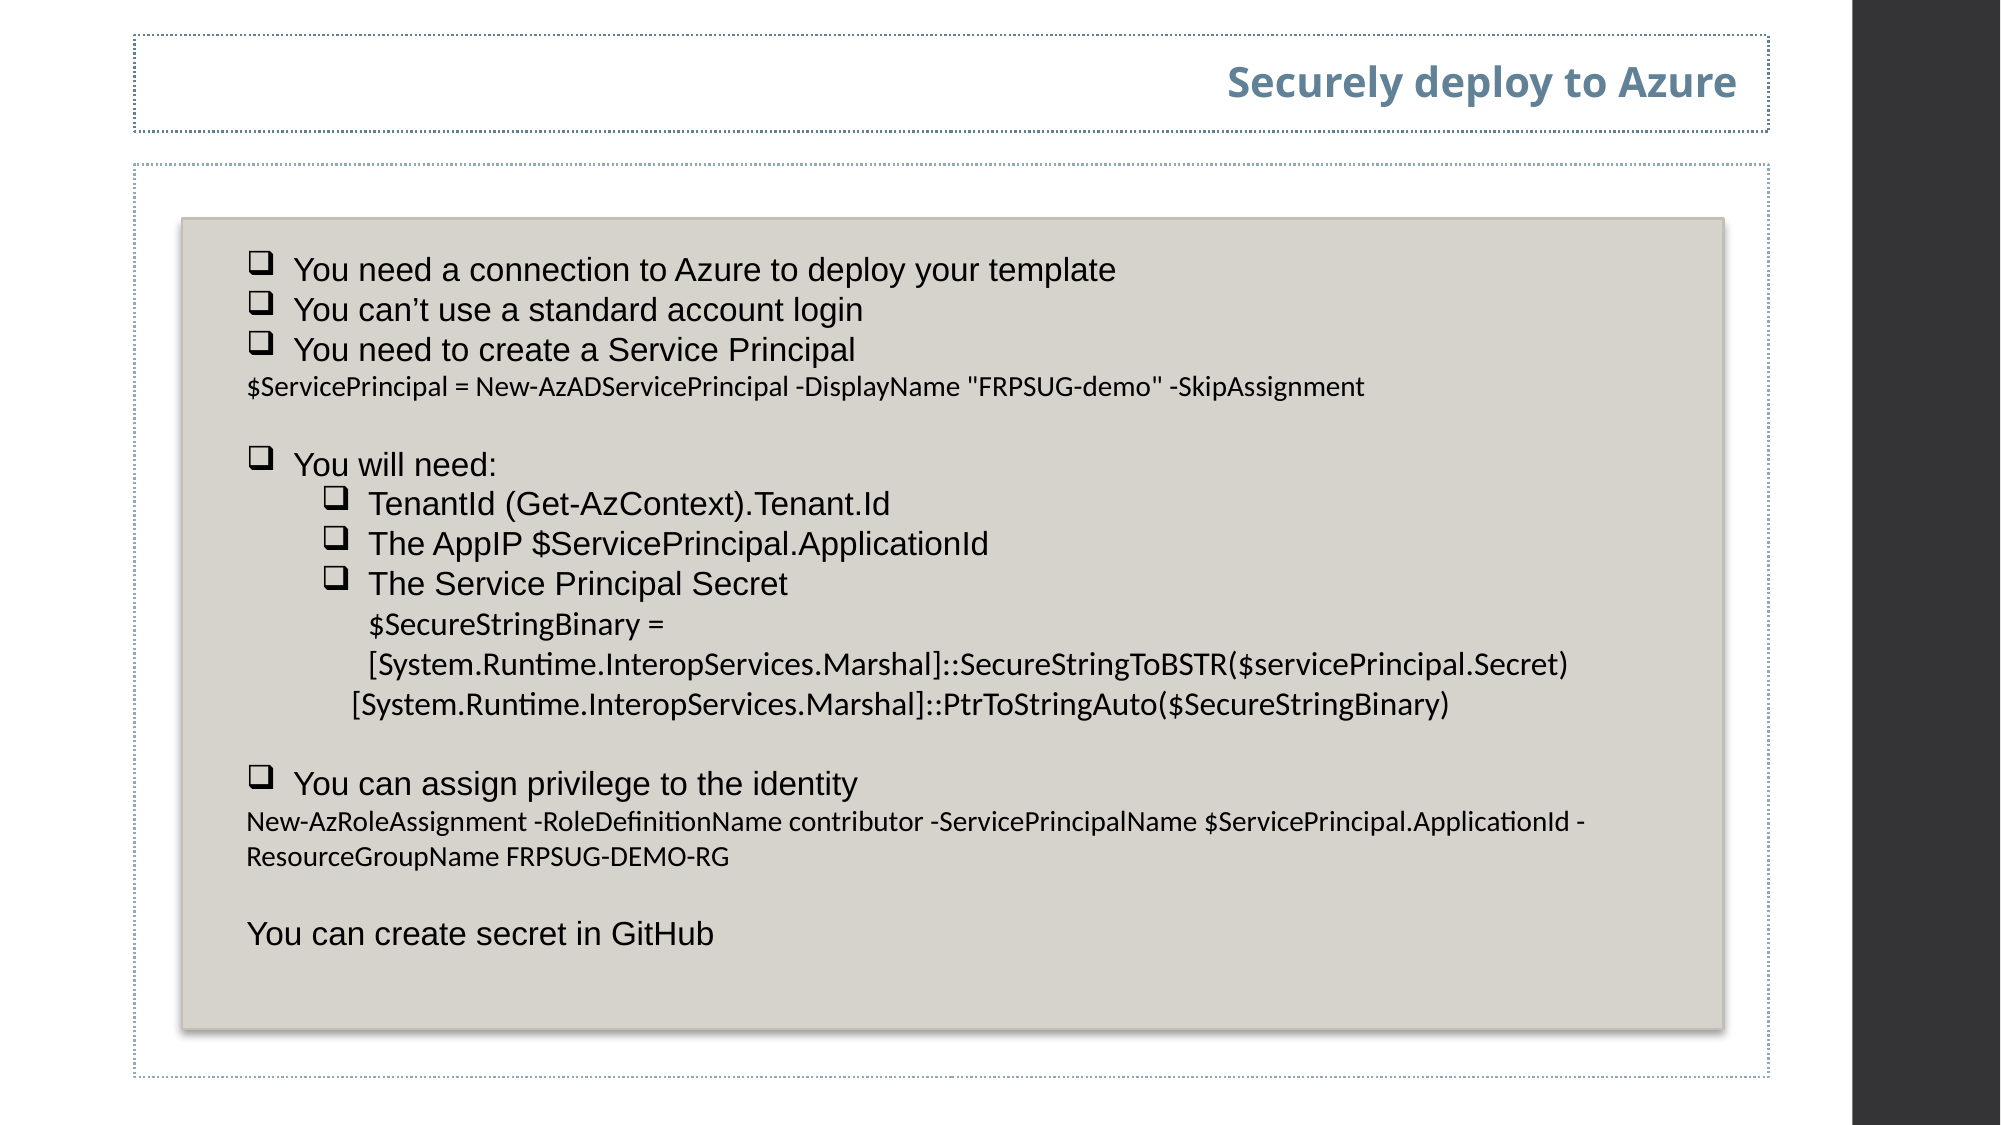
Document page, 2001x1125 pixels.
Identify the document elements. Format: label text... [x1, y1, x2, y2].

text_box [133, 163, 1770, 1078]
text_box Securely deploy to Azure [158, 48, 1753, 113]
text_box [181, 217, 1725, 1030]
text_box [474, 744, 2000, 820]
list [56, 150, 1769, 1030]
text_box You need a connection to Azure to deploy your template You can’t use a standard account login You need to create a Service Principal $ServicePrincipal = New-AzADServicePrincipal -DisplayName "FRPSUG-demo" -SkipAssignment You will need: TenantId (Get-AzContext).Tenant.Id The AppIP $ServicePrincipal.ApplicationId The Service Principal Secret $SecureStringBinary = [System.Runtime.InteropServices.Marshal]::SecureStringToBSTR($servicePrincipal.Secret) [System.Runtime.InteropServices.Marshal]::PtrToStringAuto($SecureStringBinary) You can assign privilege to the identity New-AzRoleAssignment -RoleDefinitionName contributor -ServicePrincipalName $ServicePrincipal.ApplicationId -ResourceGroupName FRPSUG-DEMO-RG You can create secret in GitHub [231, 240, 1710, 995]
text_box [133, 34, 1770, 133]
